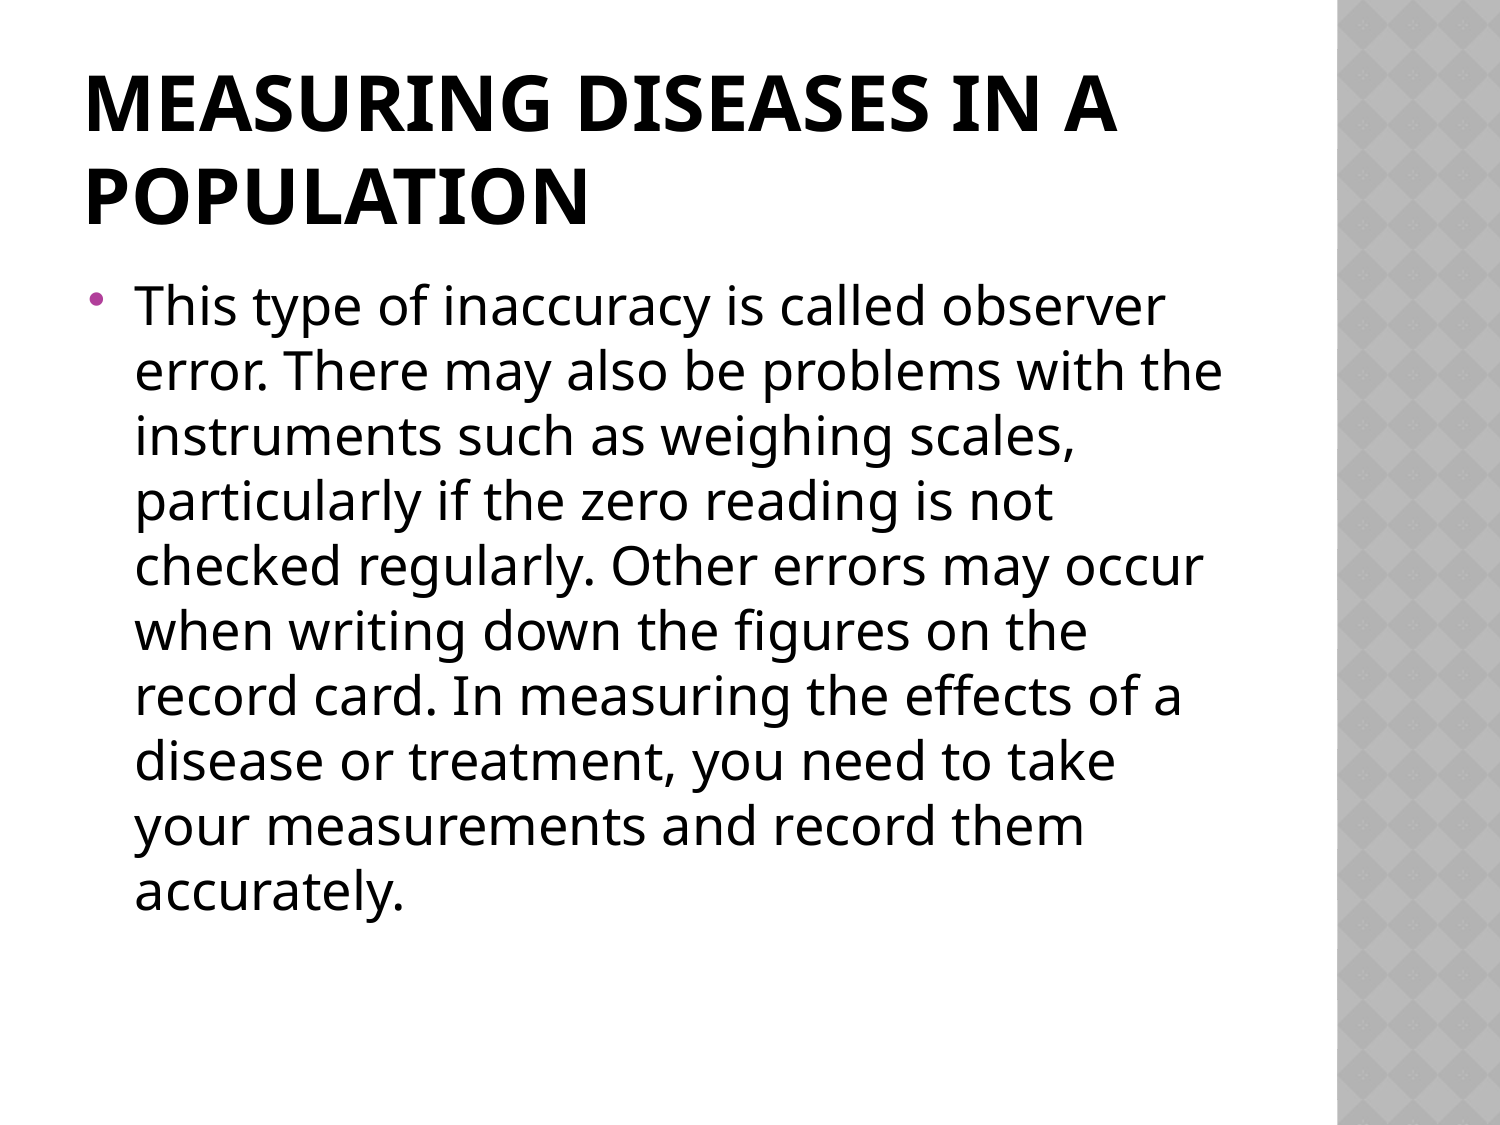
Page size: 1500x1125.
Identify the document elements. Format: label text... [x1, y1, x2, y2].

list This type of inaccuracy is called observer error. There may also be problems with the instruments such as weighing scales, particularly if the zero reading is not checked regularly. Other errors may occur when writing down the figures on the record card. In measuring the effects of a disease or treatment, you need to take your measurements and record them accurately. [75, 264, 1263, 1059]
title MEASURING DISEASES IN A POPULATION [75, 52, 1263, 240]
